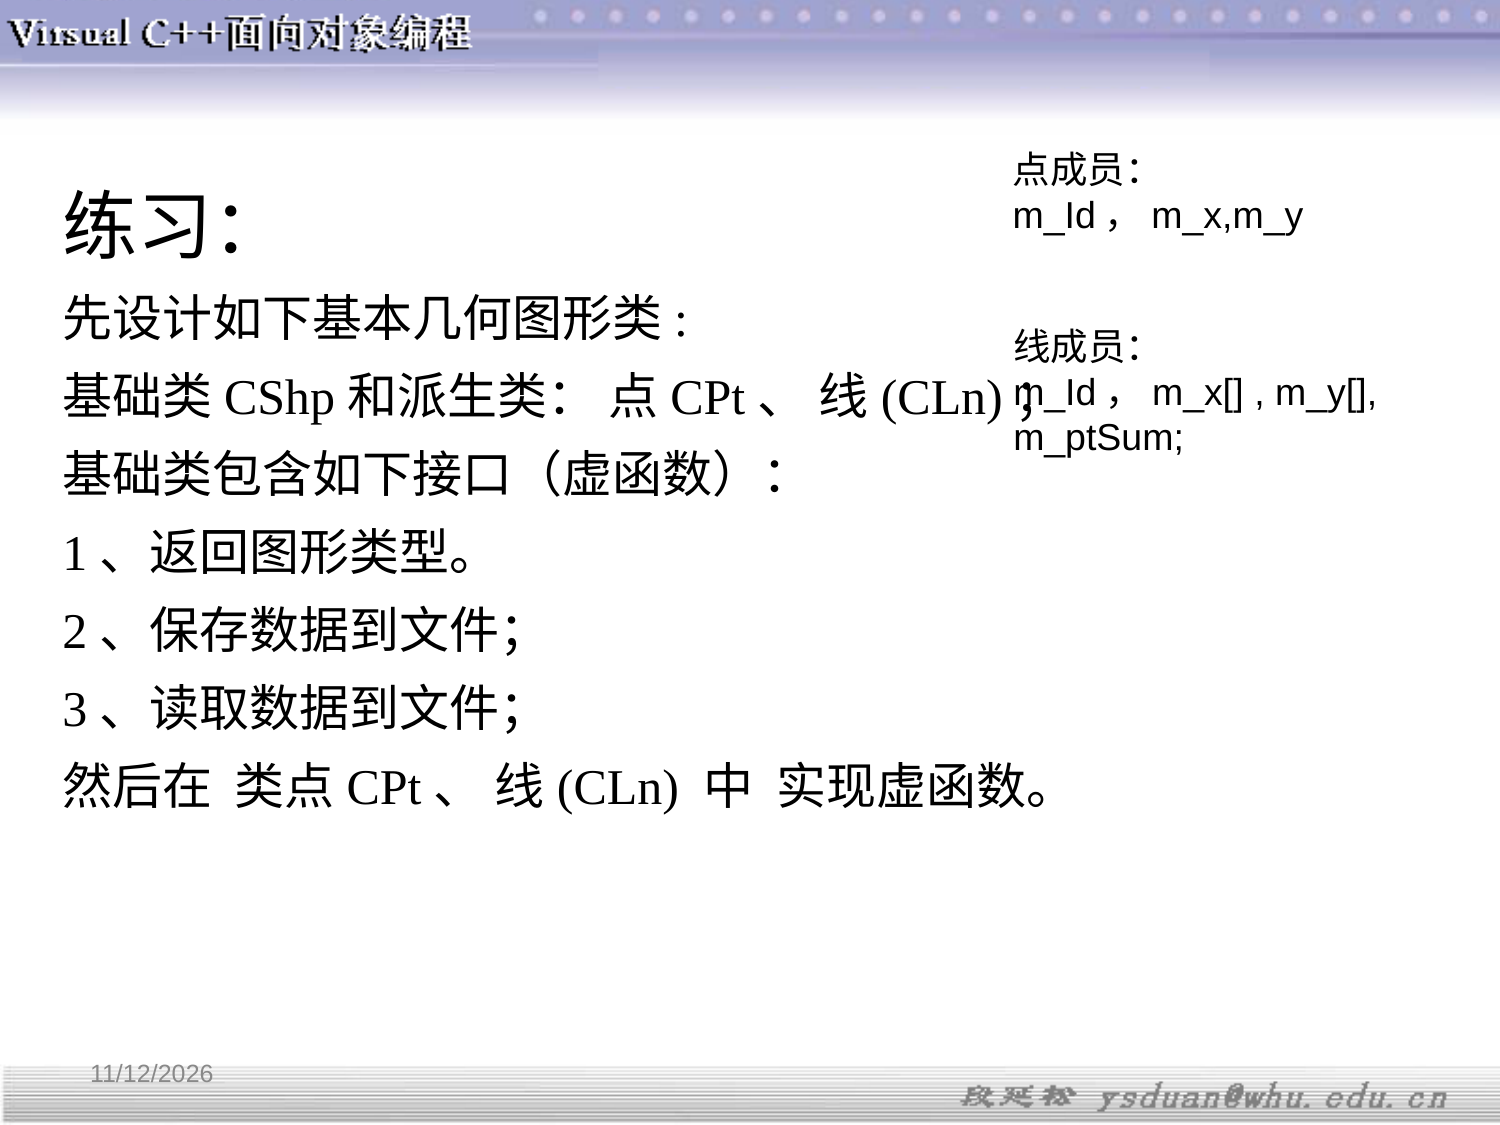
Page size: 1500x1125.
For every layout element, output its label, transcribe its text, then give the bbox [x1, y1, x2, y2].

picture [0, 0, 1500, 1125]
text_box 线成员： m_Id，m_x[] , m_y[], m_ptSum; [998, 315, 1400, 511]
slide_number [75, 1042, 425, 1103]
text_box 练习： 先设计如下基本几何图形类: 基础类CShp和派生类： 点CPt、 线(CLn)； 基础类包含如下接口（虚函数）： 1、返回图形类型。 2、保存数据到文件； 3、读取数据到文件； 然后在 类点CPt、 线(CLn) 中 实现虚函数。 [47, 84, 1412, 947]
text_box 点成员： m_Id，m_x,m_y [998, 138, 1348, 289]
